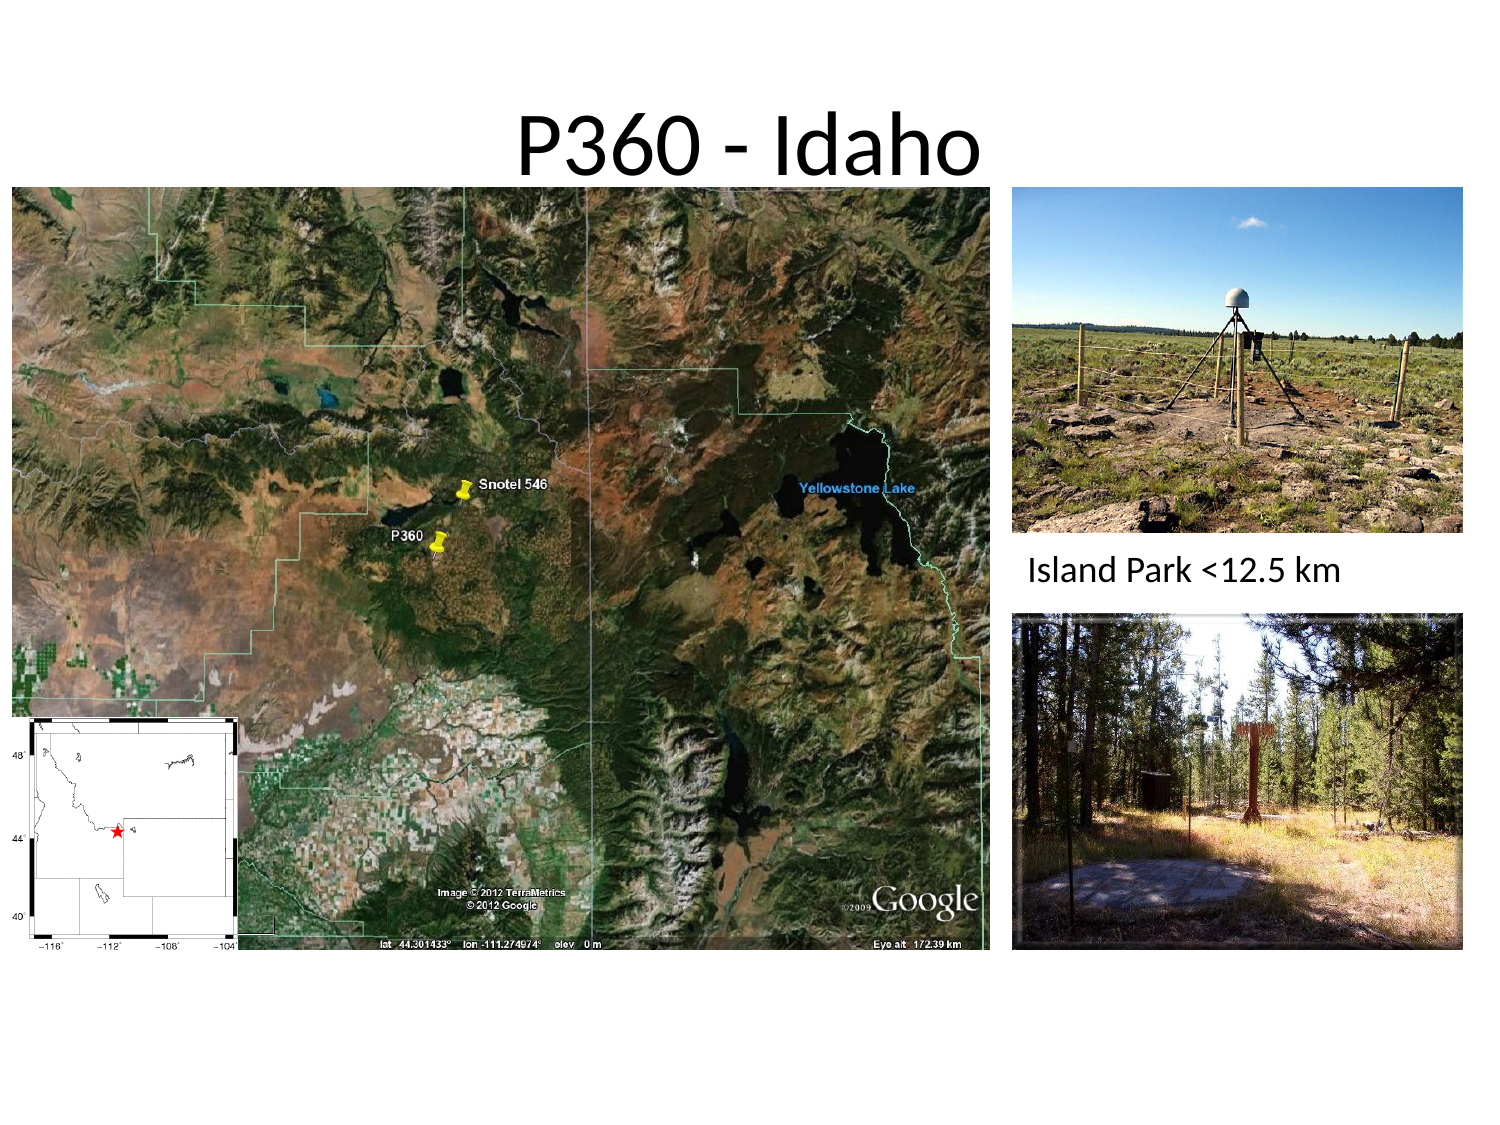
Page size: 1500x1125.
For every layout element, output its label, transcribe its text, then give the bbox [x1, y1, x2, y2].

title P360 - Idaho [75, 45, 1425, 233]
picture [1012, 187, 1463, 533]
picture [12, 717, 238, 951]
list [12, 187, 990, 951]
text_box Island Park <12.5 km [1012, 539, 1463, 598]
picture [1012, 612, 1463, 951]
